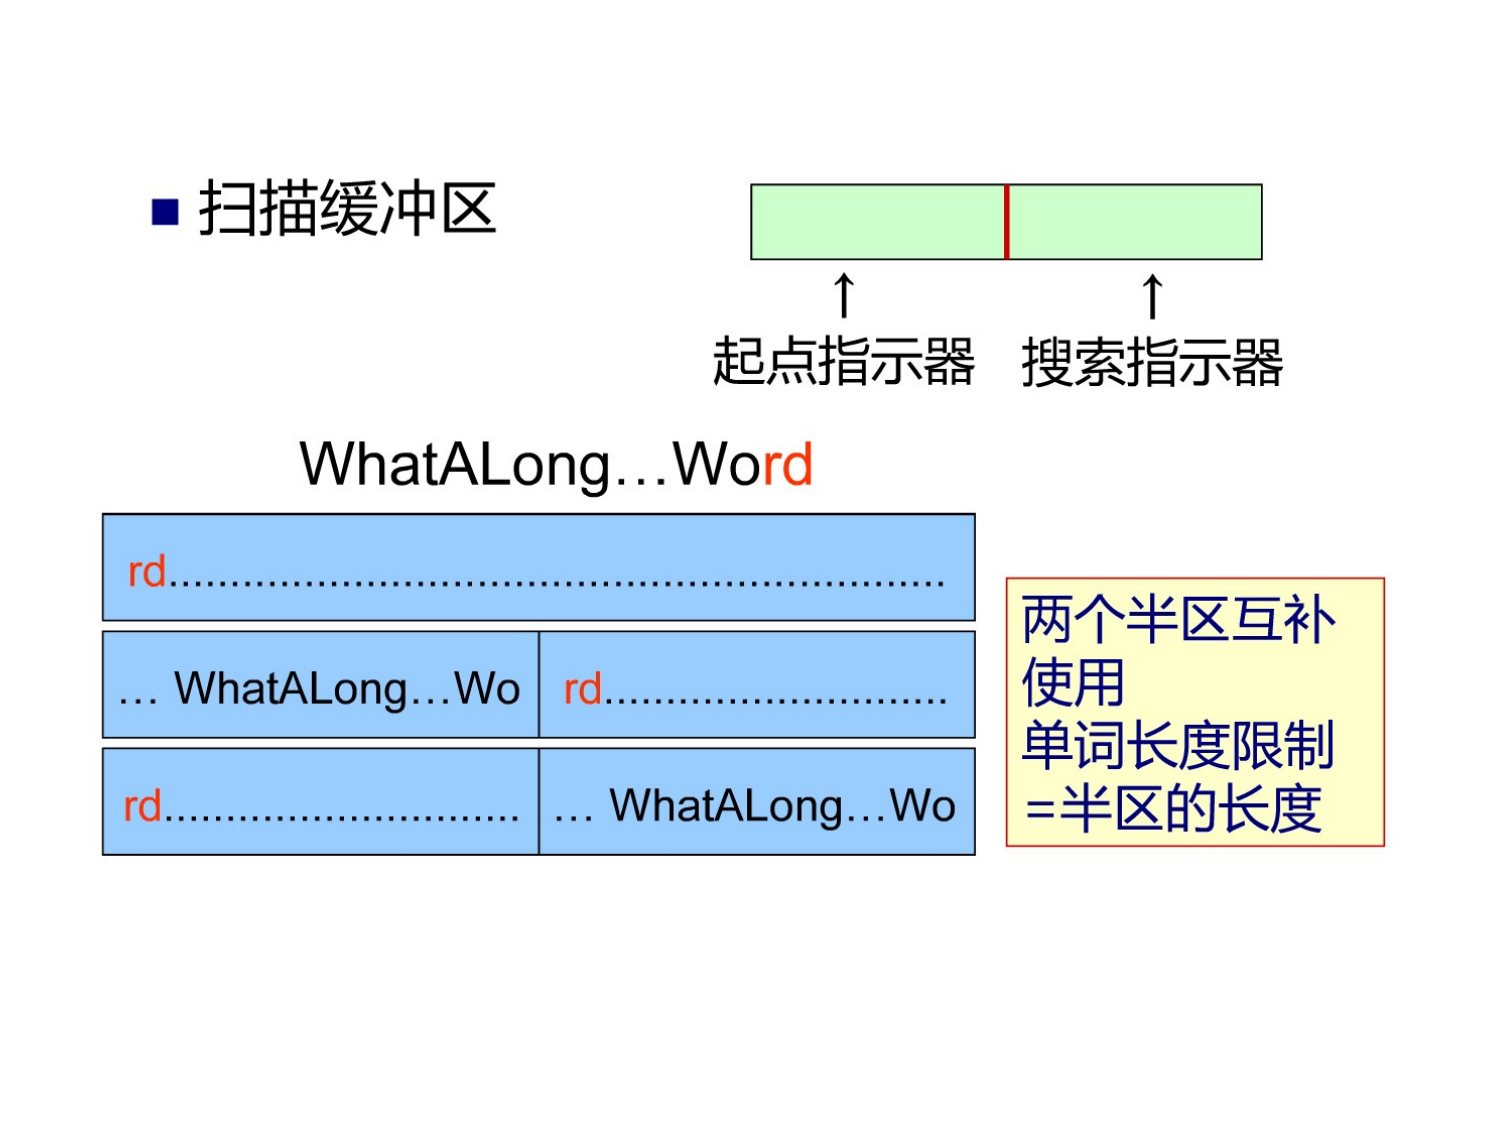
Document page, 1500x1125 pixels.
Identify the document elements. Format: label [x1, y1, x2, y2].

text_box [75, 137, 1394, 880]
